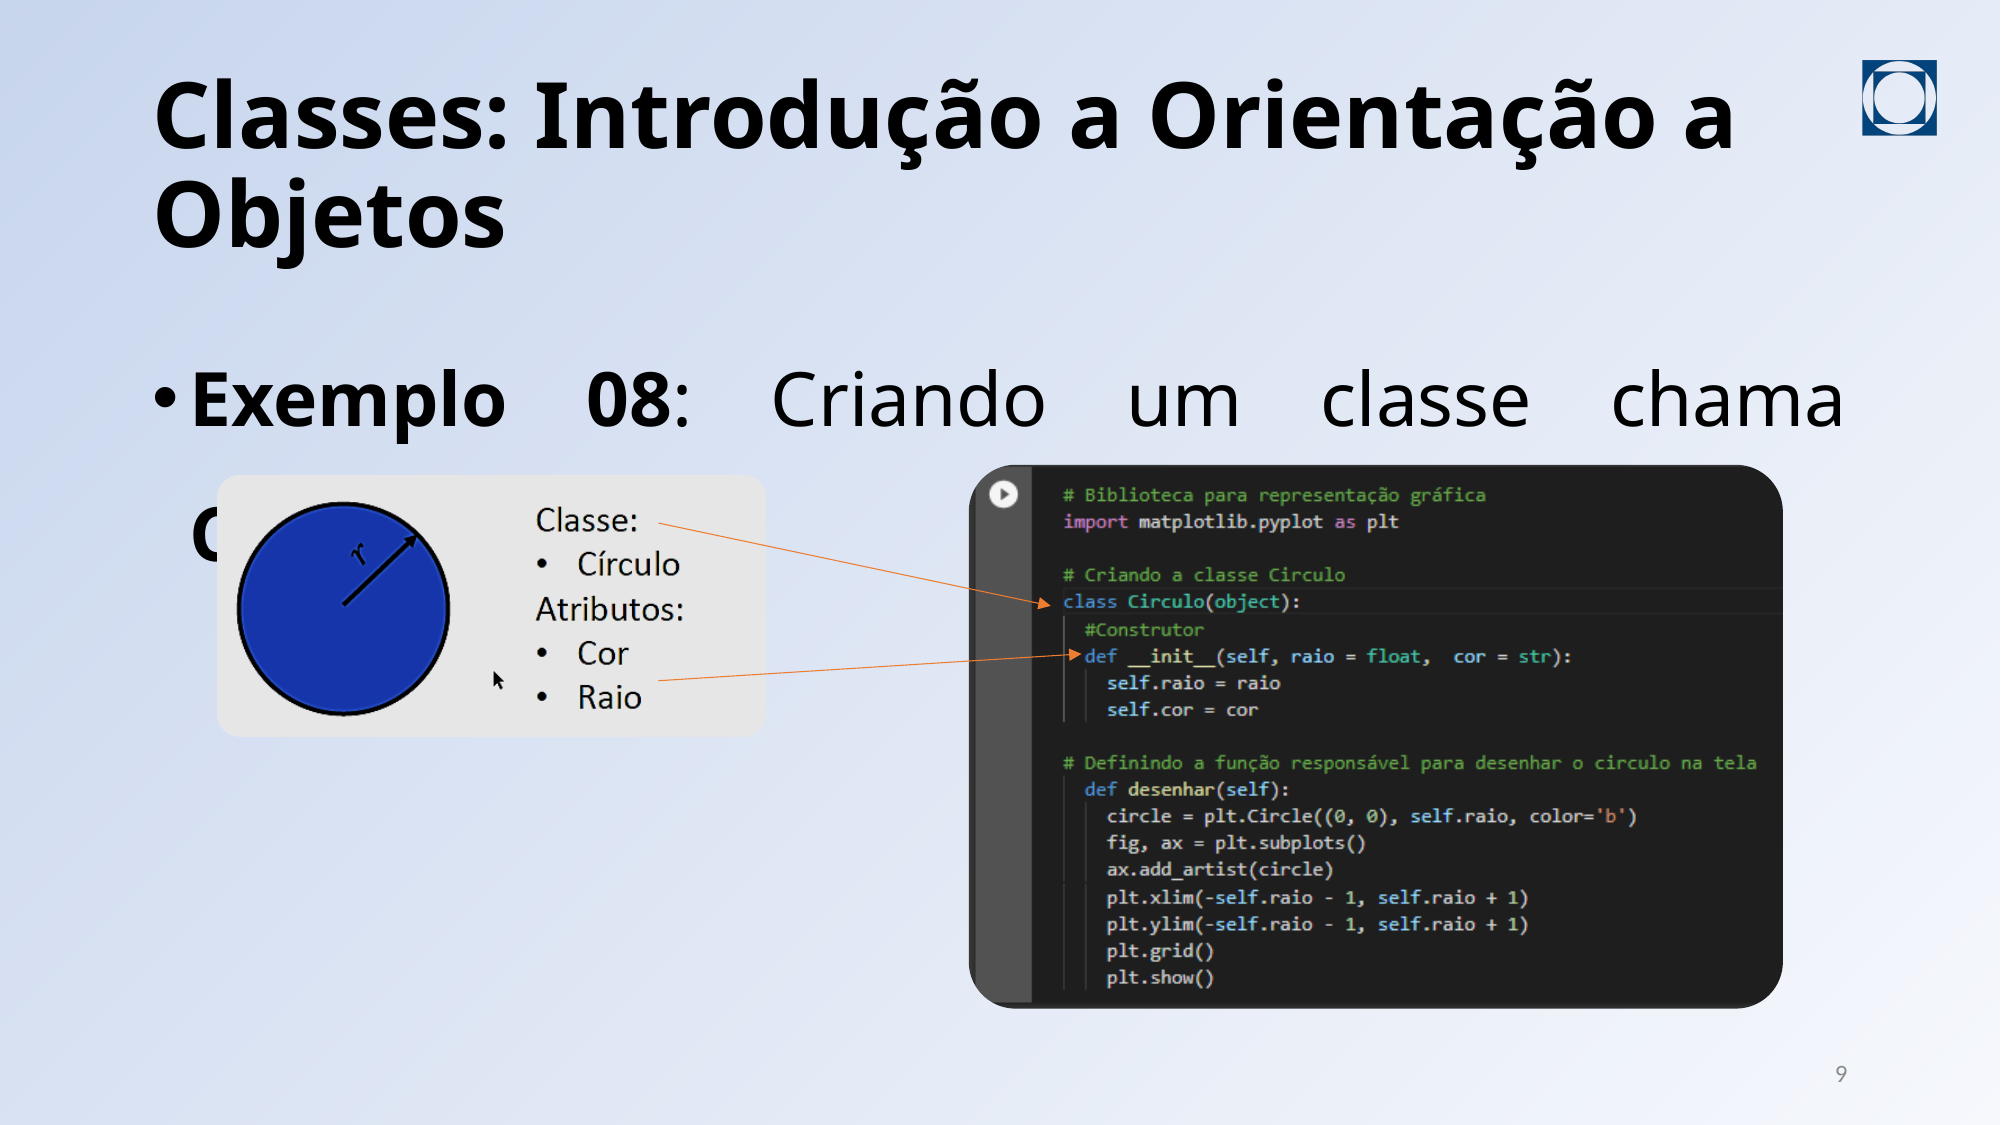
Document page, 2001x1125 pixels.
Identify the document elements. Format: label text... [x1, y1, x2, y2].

list Exemplo 08: Criando um classe chama Circulo(object) [137, 299, 1863, 475]
slide_number 9 [1412, 1042, 1863, 1103]
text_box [217, 464, 1783, 1009]
picture [1862, 59, 1939, 137]
title Classes: Introdução a Orientação a Objetos [137, 59, 1863, 278]
